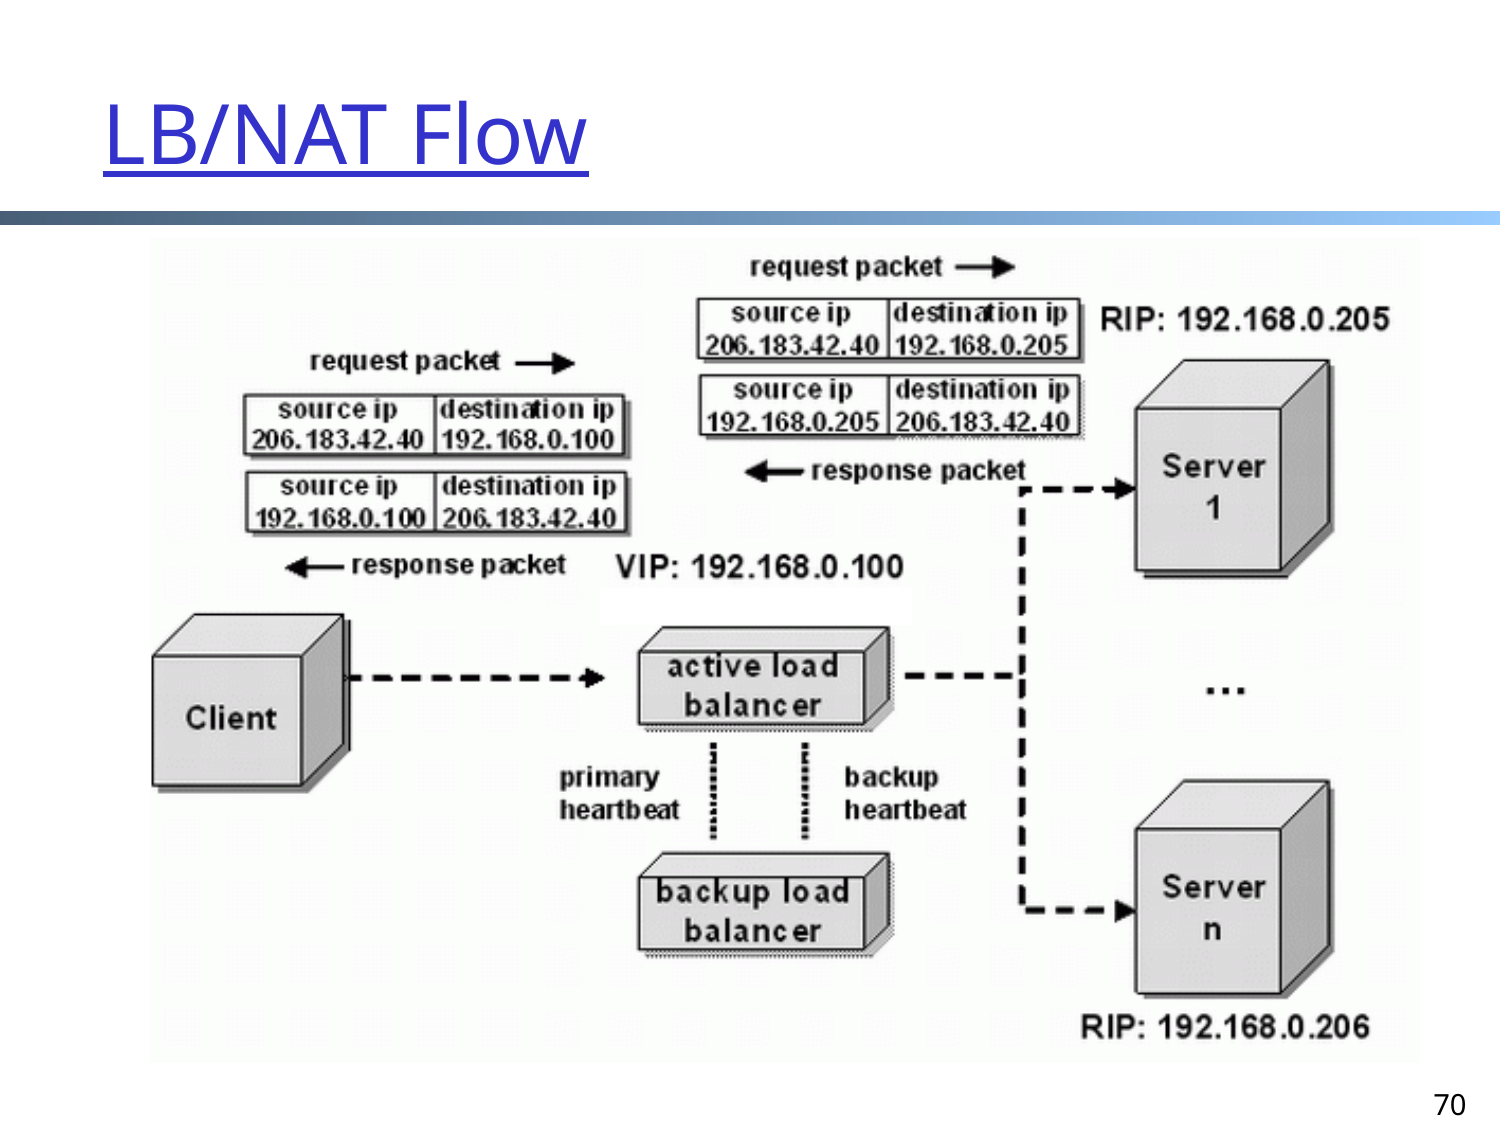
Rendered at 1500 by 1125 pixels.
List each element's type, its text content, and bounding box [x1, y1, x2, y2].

slide_number 70 [1406, 1078, 1482, 1125]
text_box [1424, 212, 1428, 224]
title LB/NAT Flow [87, 37, 1363, 225]
picture [149, 237, 1420, 1063]
